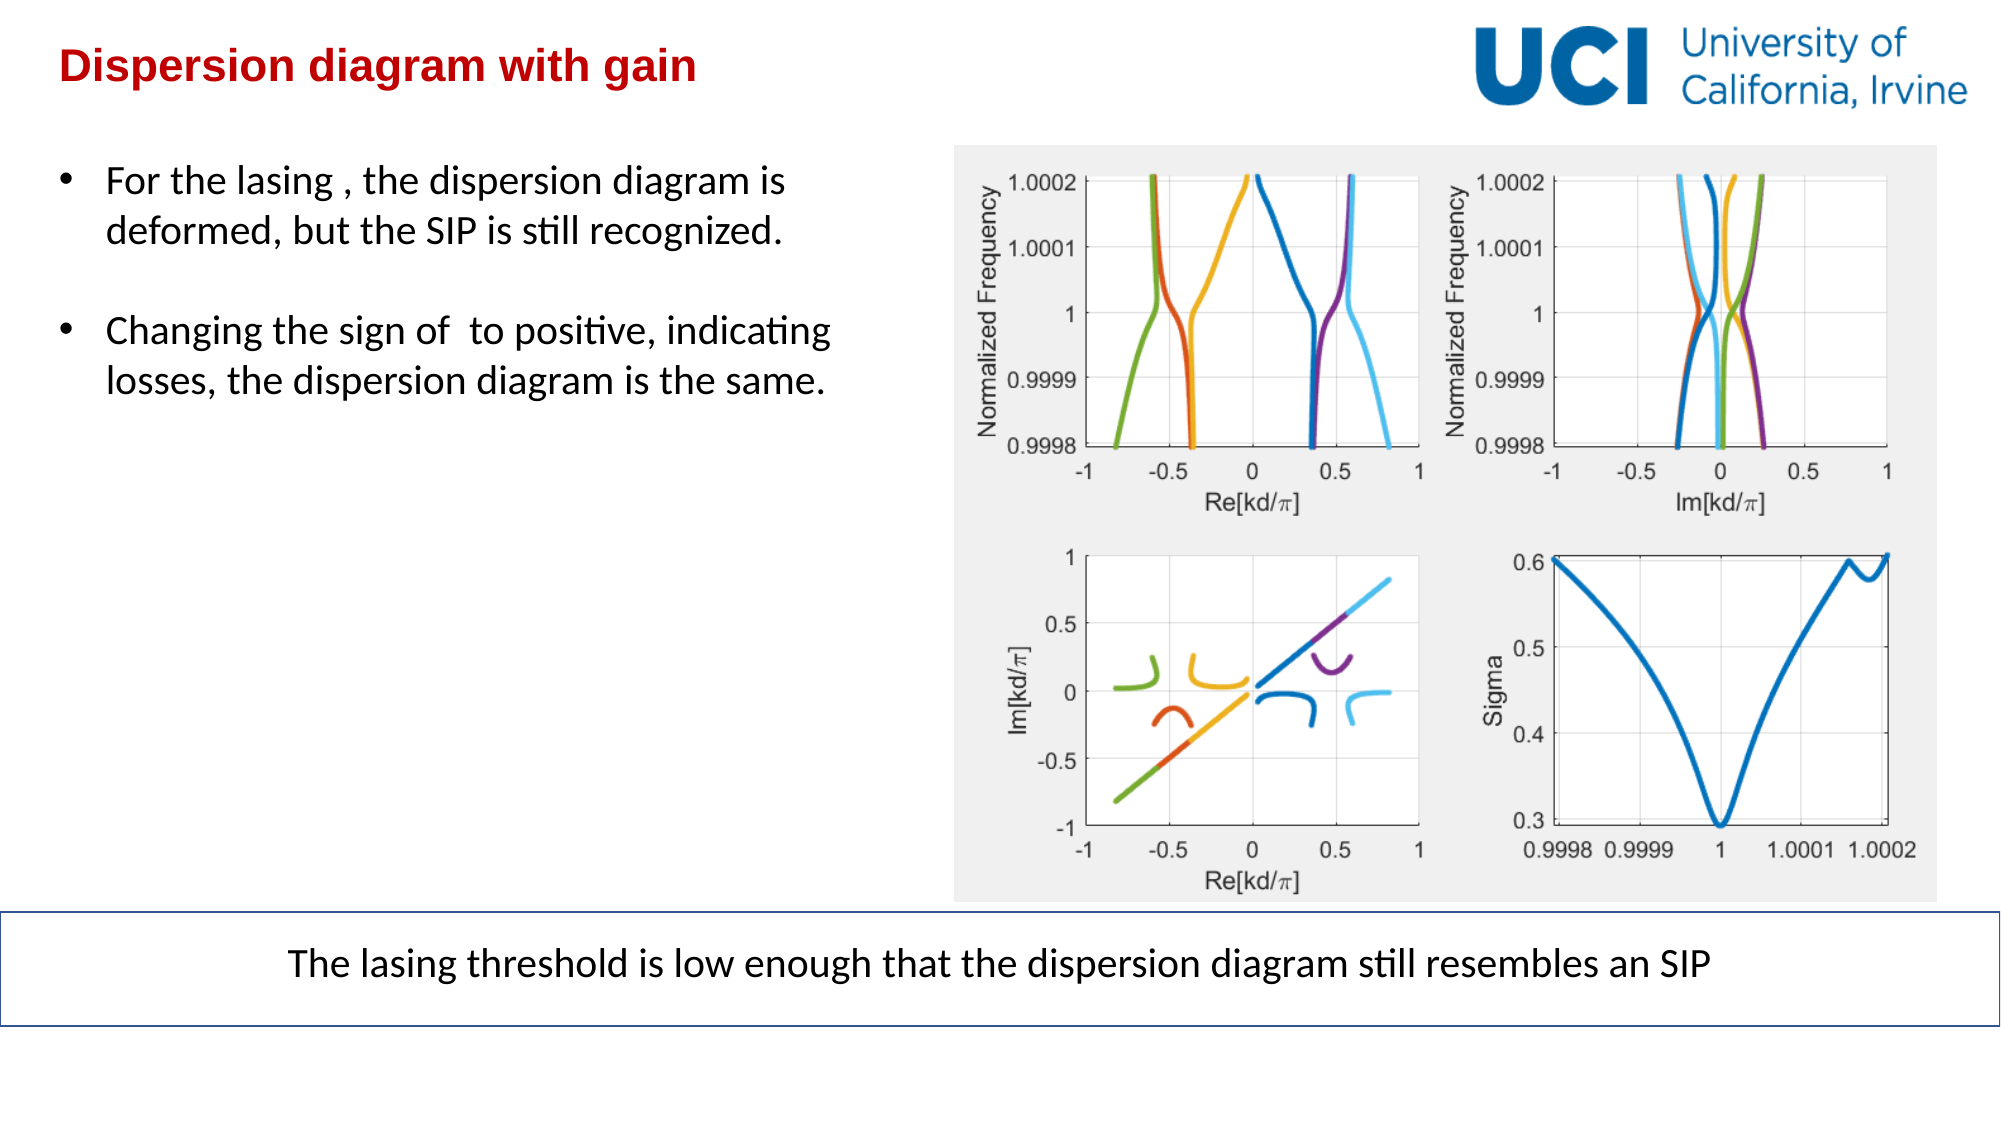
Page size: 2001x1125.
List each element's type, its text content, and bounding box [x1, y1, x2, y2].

list The lasing threshold is low enough that the dispersion diagram still resembles an SIP [0, 934, 2000, 1004]
title Dispersion diagram with gain [44, 34, 1227, 113]
picture [1475, 26, 1968, 110]
picture [954, 145, 1937, 902]
